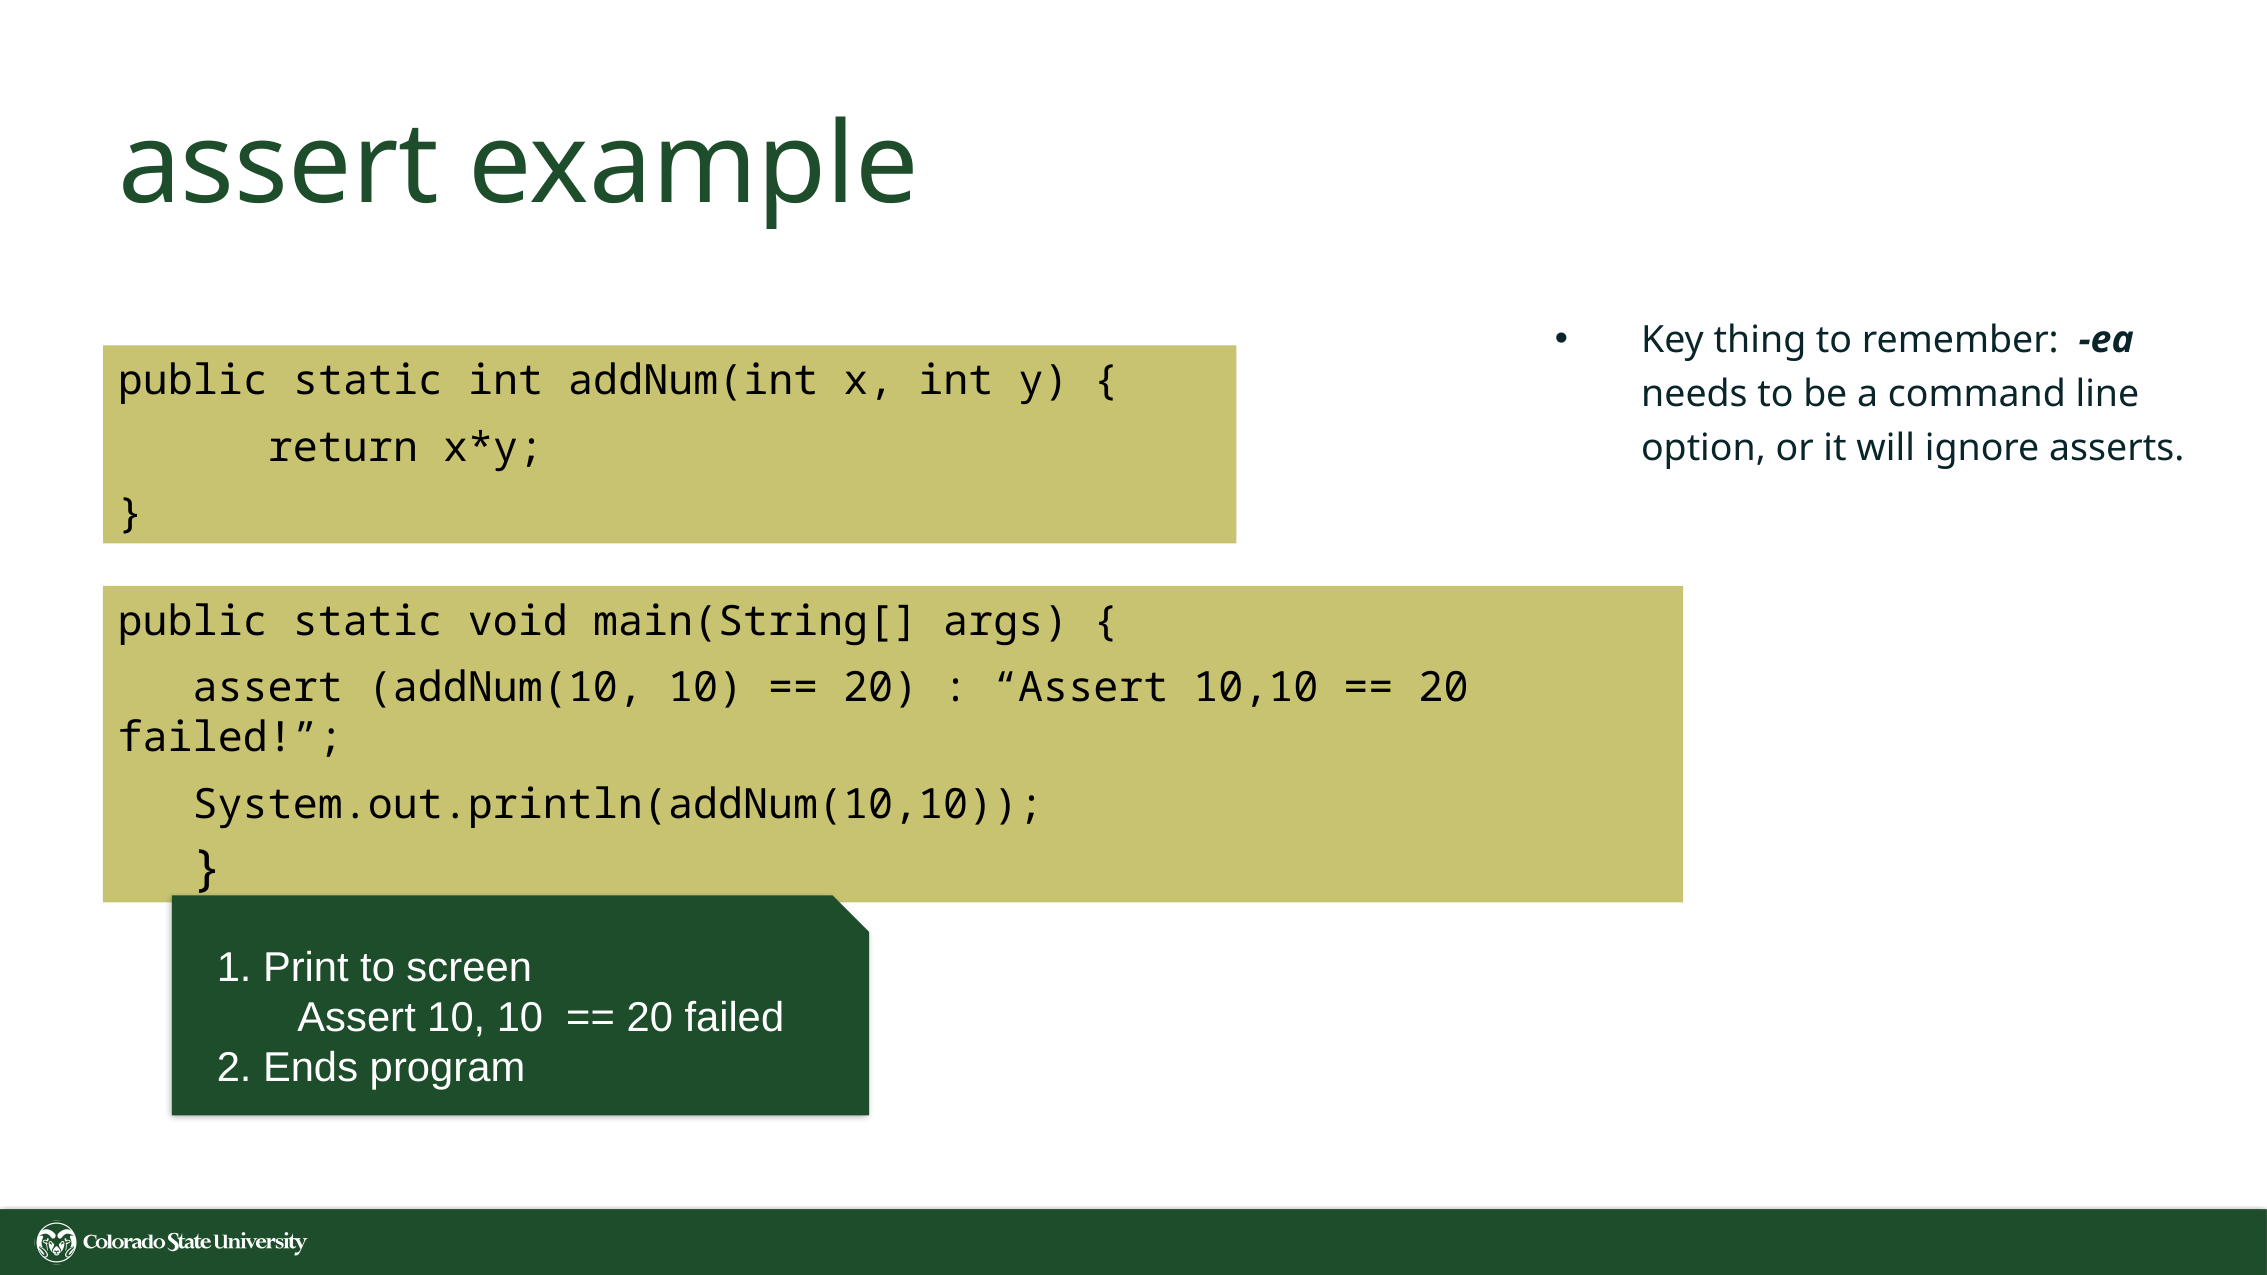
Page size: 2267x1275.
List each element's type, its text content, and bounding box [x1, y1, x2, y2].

picture [24, 1209, 319, 1275]
text_box public static void main(String[] args) { assert (addNum(10, 10) == 20) : “Assert 10,10 == 20 failed!”; System.out.println(addNum(10,10)); } [102, 585, 1684, 903]
list Key thing to remember: -ea needs to be a command line option, or it will ignore asserts. [1539, 291, 2218, 492]
text_box public static int addNum(int x, int y) { return x*y; } [103, 345, 1237, 544]
text_box 1. Print to screen Assert 10, 10 == 20 failed 2. Ends program [171, 894, 870, 1117]
title assert example [103, 73, 2164, 241]
